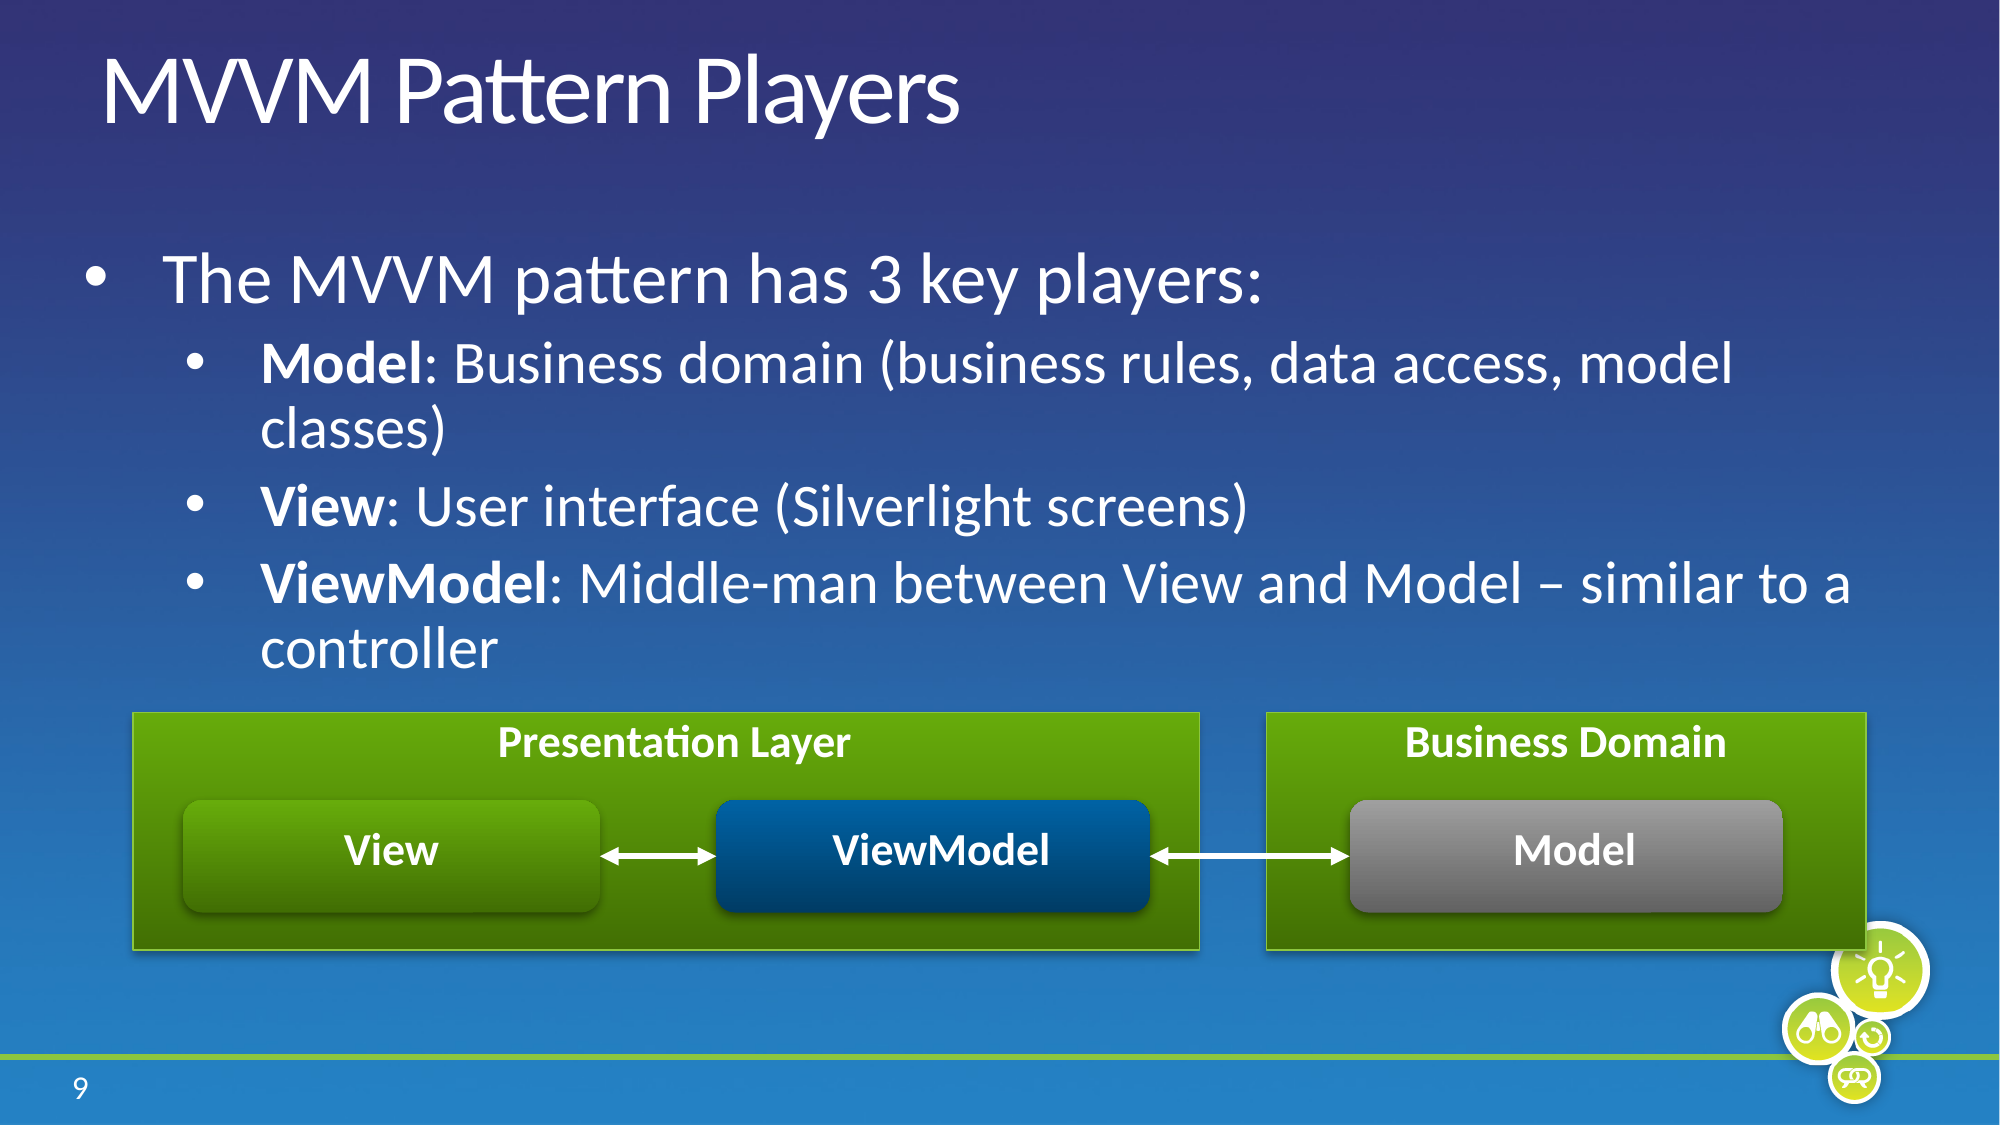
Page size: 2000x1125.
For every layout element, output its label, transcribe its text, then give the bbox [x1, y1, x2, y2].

text_box View [233, 812, 550, 883]
text_box Presentation Layer [383, 704, 967, 775]
text_box ViewModel [749, 812, 1133, 883]
text_box [132, 712, 1200, 951]
text_box [1266, 712, 1867, 951]
title MVVM Pattern Players [99, 37, 2000, 129]
text_box Model [1416, 812, 1733, 883]
text_box [183, 799, 600, 913]
text_box Business Domain [1316, 704, 1817, 775]
list The MVVM pattern has 3 key players: Model: Business domain (business rules, data access, model classes) View: User interface (Silverlight screens) ViewModel: Middle-man between View and Model – similar to a controller [83, 240, 1917, 593]
picture [0, 0, 2000, 1125]
text_box [1349, 799, 1783, 913]
text_box [716, 799, 1150, 913]
